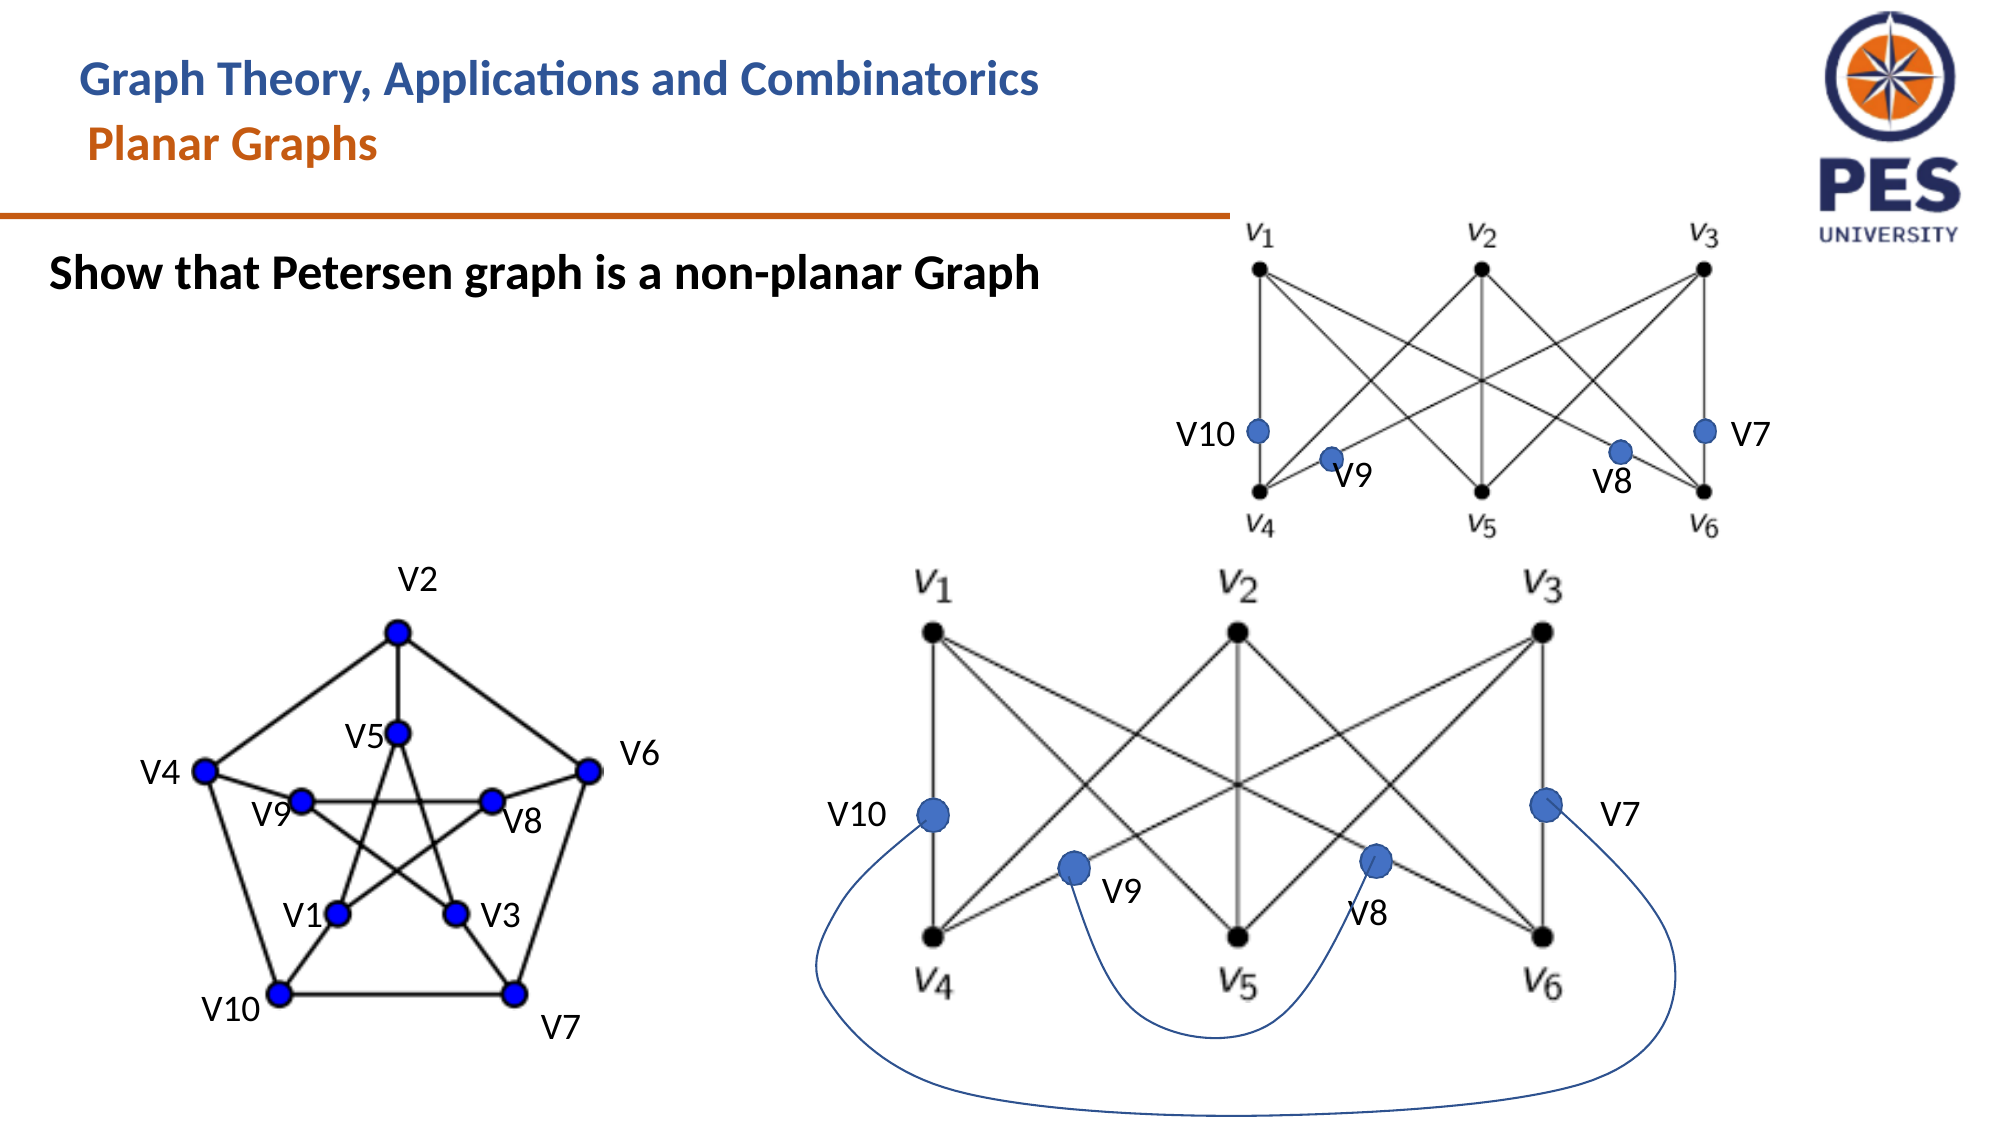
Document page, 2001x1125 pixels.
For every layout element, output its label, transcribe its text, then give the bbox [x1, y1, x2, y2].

picture [1784, 0, 2000, 277]
text_box V4 [137, 745, 183, 793]
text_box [915, 567, 1566, 1003]
text_box V10 [199, 1018, 263, 1029]
text_box V7 [1598, 786, 1643, 834]
picture [1359, 842, 1393, 879]
text_box V7 [538, 1018, 584, 1047]
picture [916, 797, 950, 834]
picture [1057, 850, 1091, 886]
text_box [816, 819, 1676, 1116]
text_box V6 [617, 726, 663, 774]
text_box V7 [1743, 406, 1774, 454]
text_box V2 [395, 562, 441, 599]
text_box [0, 211, 1736, 551]
text_box V10 [825, 786, 889, 834]
picture [191, 618, 604, 1011]
title Graph Theory, Applications and Combinatorics Planar Graphs [73, 38, 1043, 209]
